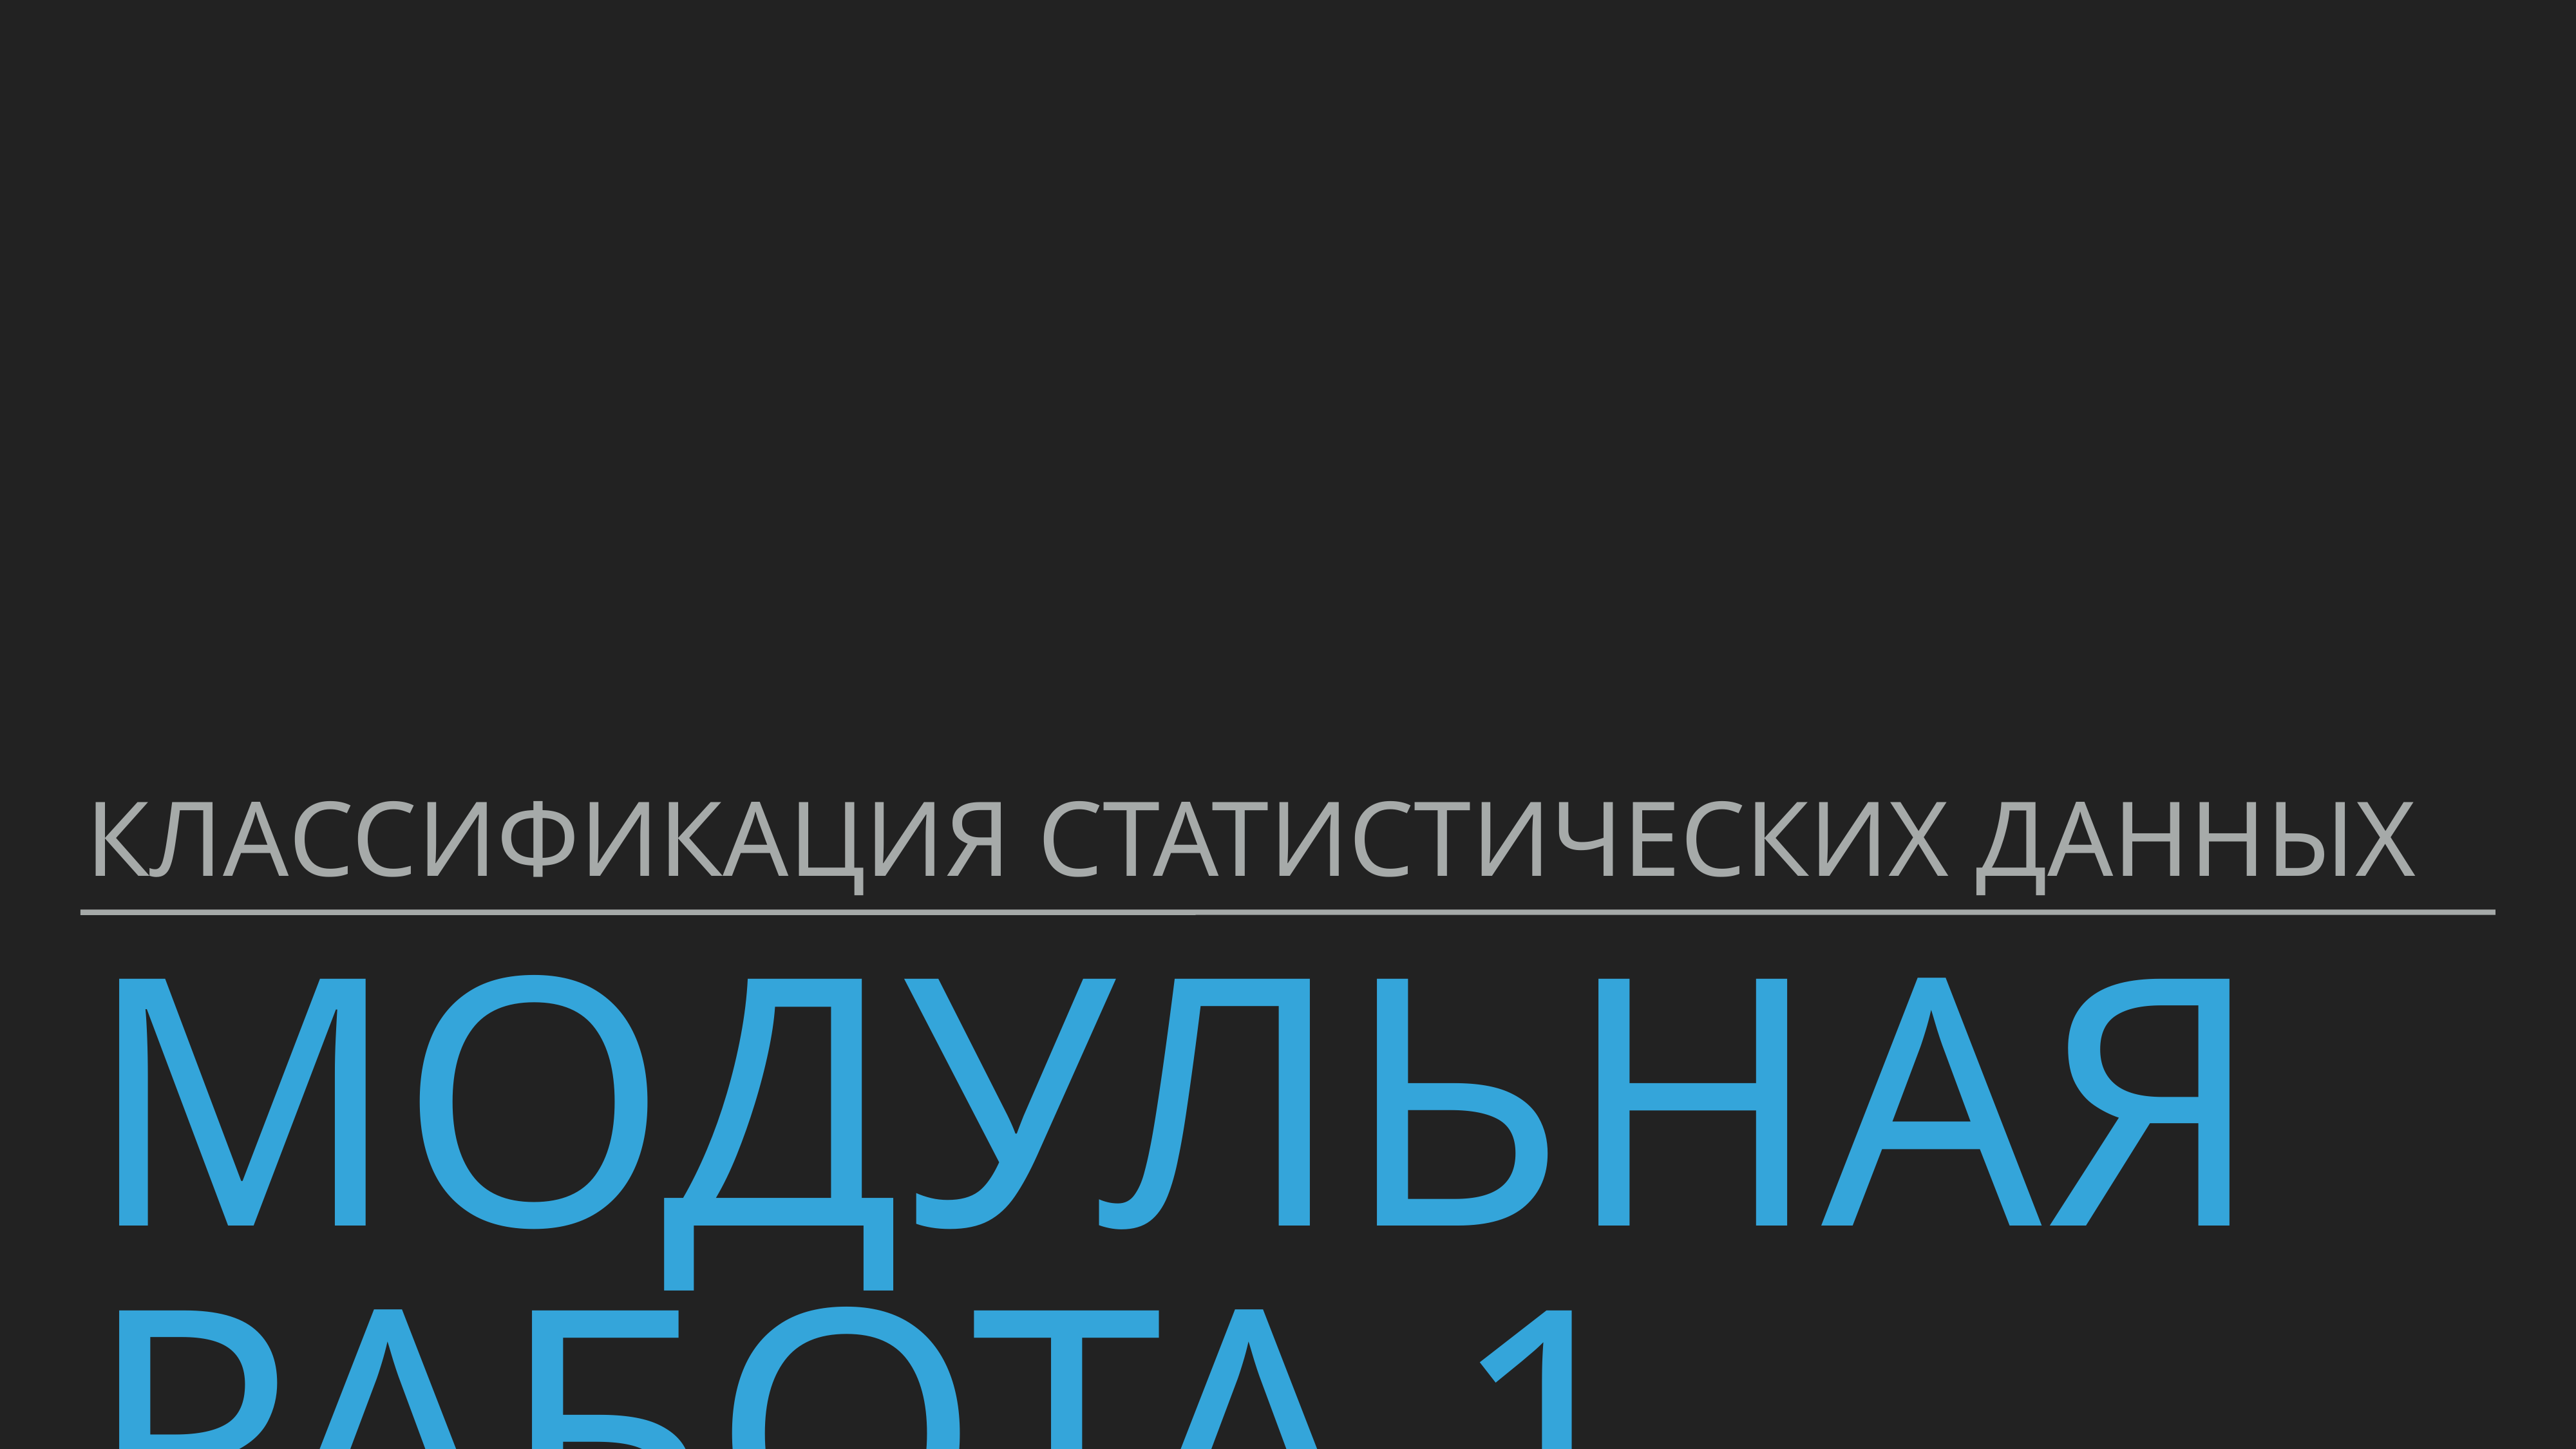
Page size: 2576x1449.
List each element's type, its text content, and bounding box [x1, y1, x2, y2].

title Модульная работа 1 [80, 954, 2496, 1358]
subtitle Классификация статистических данных [80, 632, 2496, 902]
